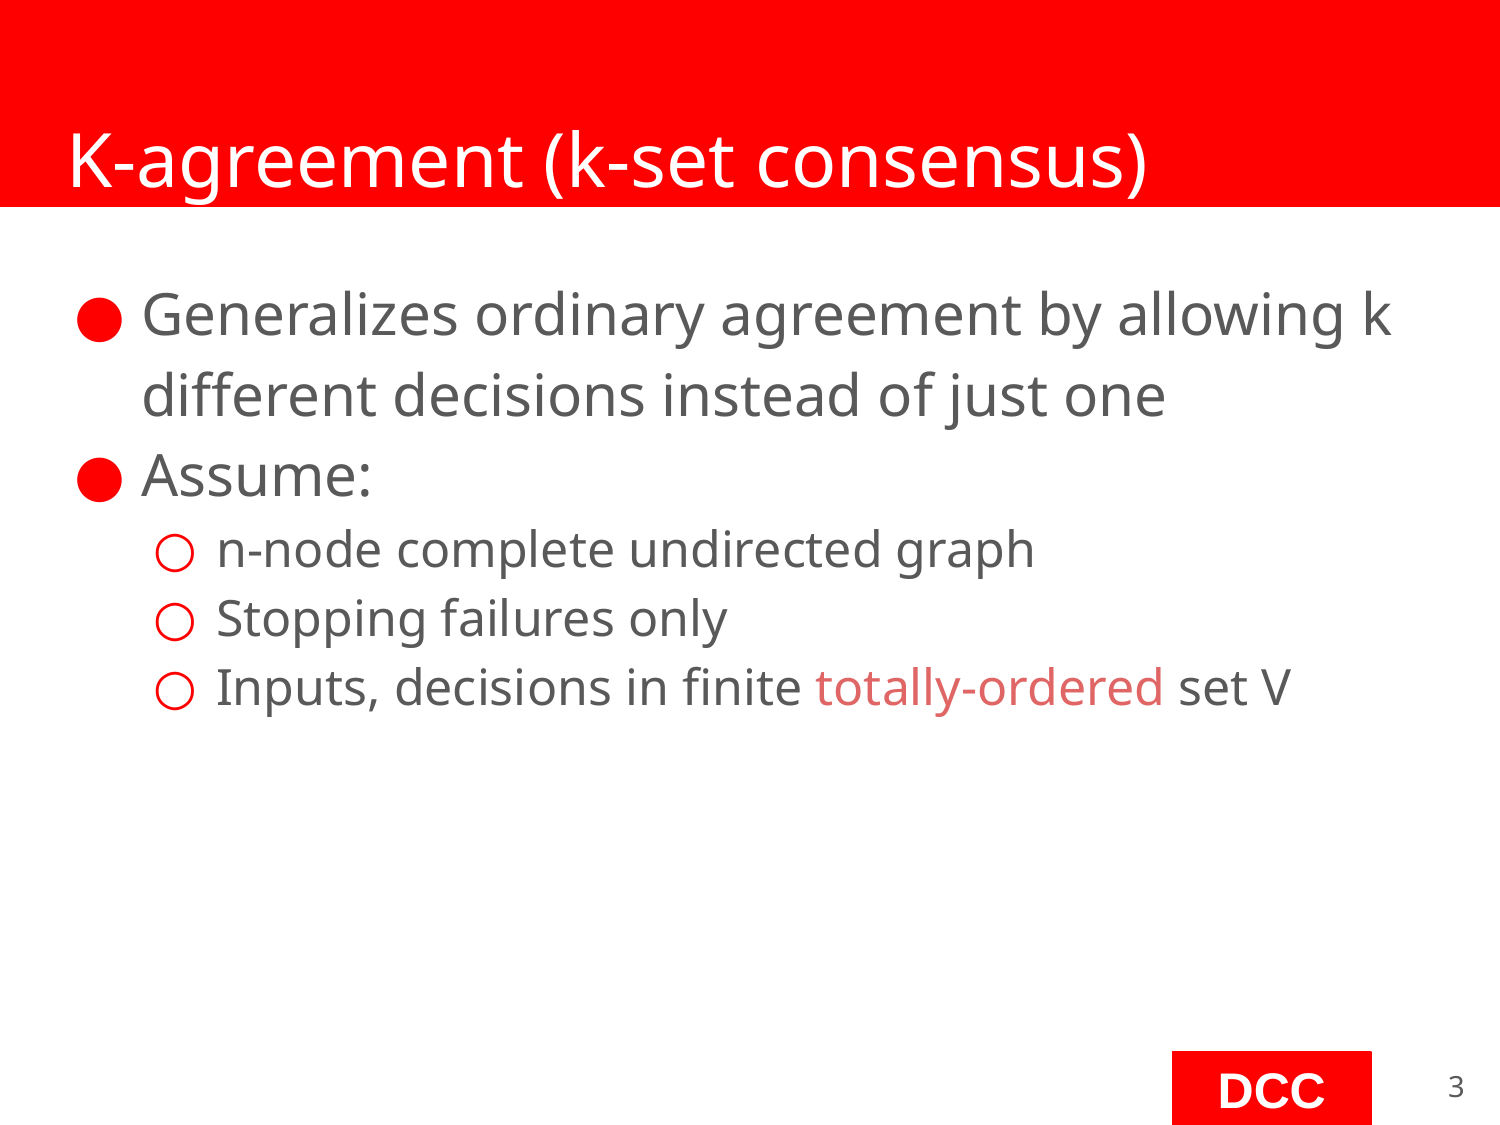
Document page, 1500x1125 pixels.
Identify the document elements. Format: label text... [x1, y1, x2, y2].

slide_number ‹#› [1389, 1044, 1480, 1125]
title K-agreement (k-set consensus) [51, 97, 1449, 223]
list Generalizes ordinary agreement by allowing k different decisions instead of just one Assume: n-node complete undirected graph Stopping failures only Inputs, decisions in finite totally-ordered set V [51, 252, 1449, 1000]
